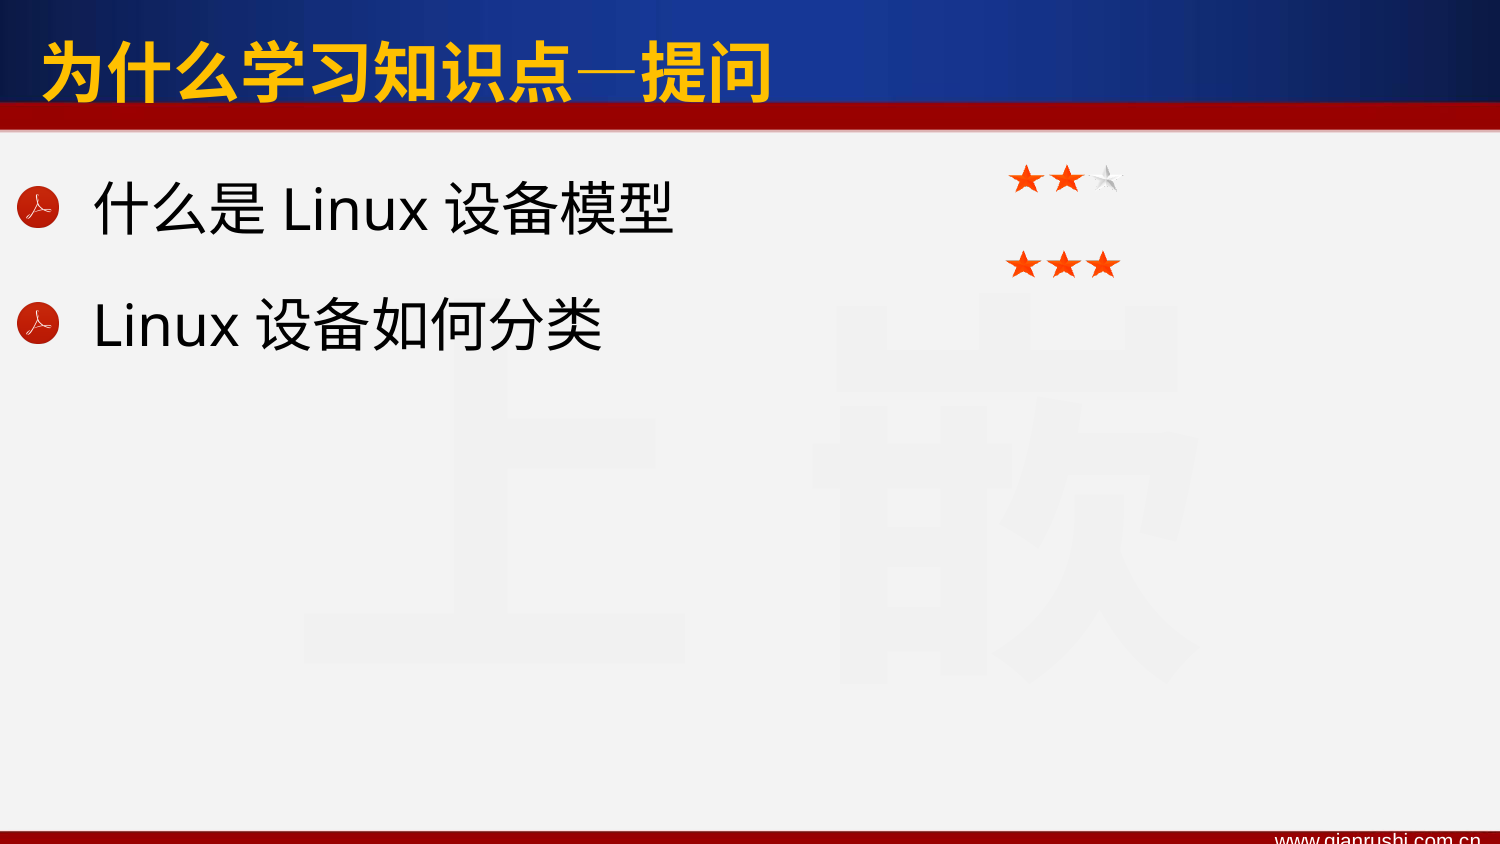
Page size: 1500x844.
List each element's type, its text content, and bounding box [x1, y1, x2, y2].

picture [0, 830, 1500, 844]
list 什么是Linux设备模型 Linux设备如何分类 [0, 129, 1500, 765]
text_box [1009, 164, 1125, 192]
picture [1006, 162, 1127, 194]
list 为什么学习知识点—提问 [25, 23, 975, 103]
picture [17, 302, 59, 344]
picture [0, 0, 1500, 129]
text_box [1006, 250, 1122, 278]
picture [1003, 248, 1123, 279]
picture [17, 186, 59, 228]
